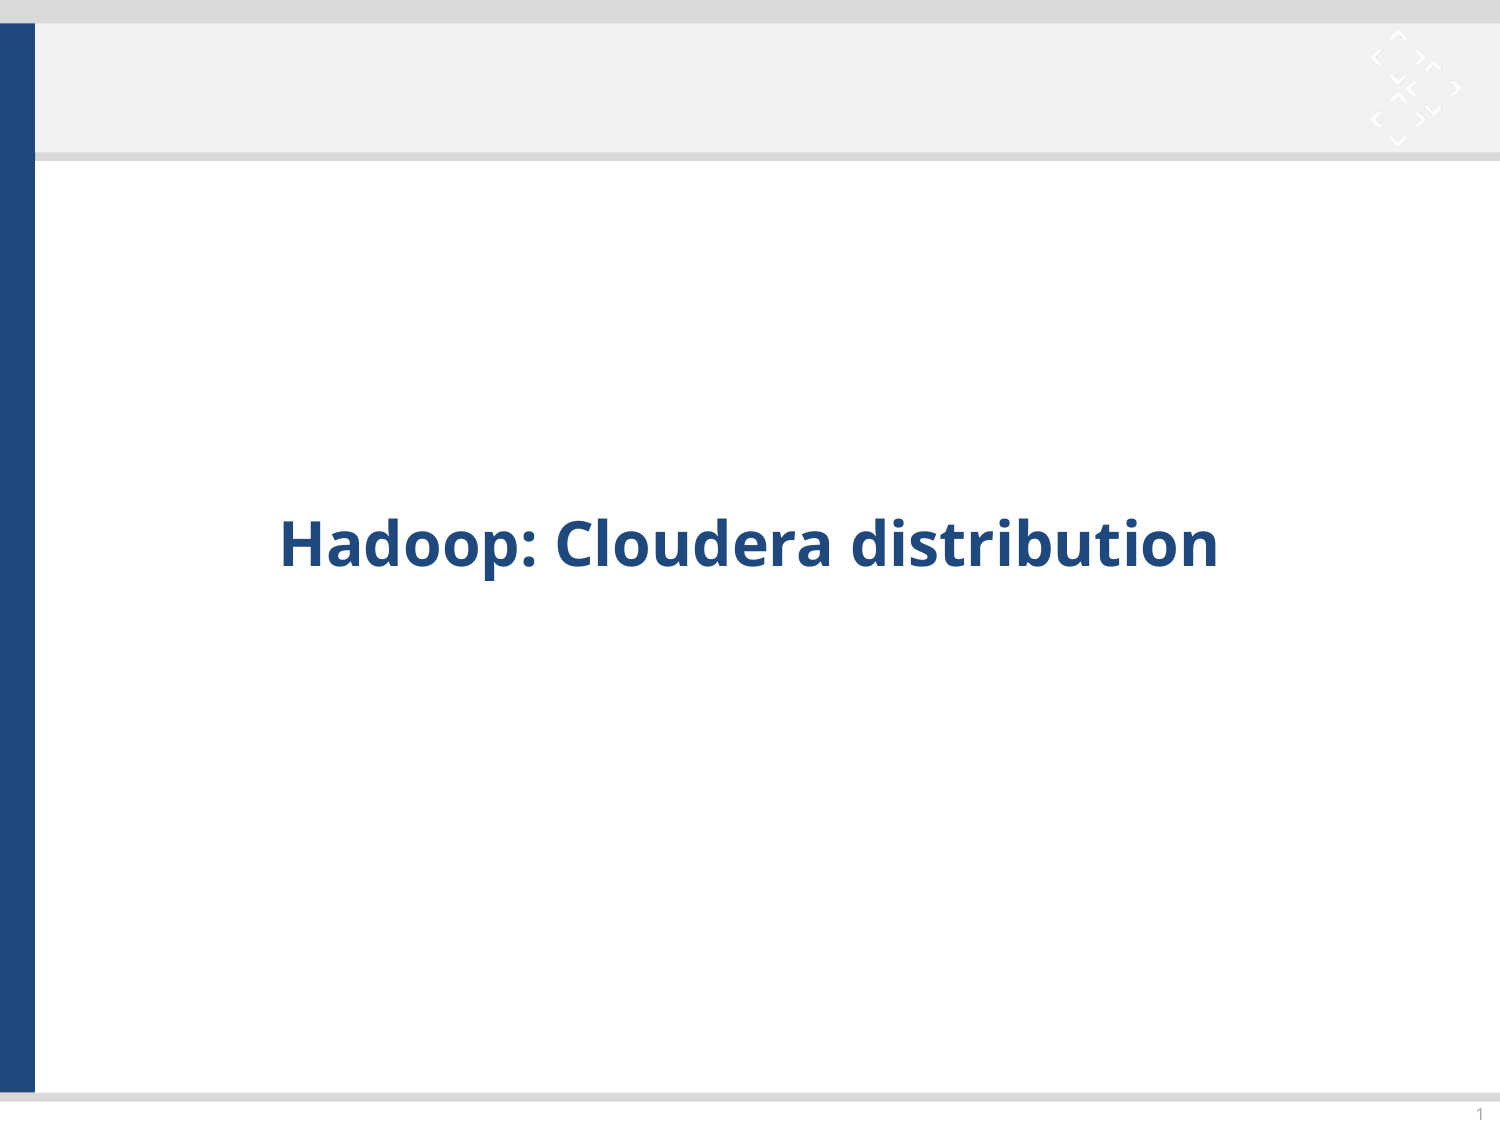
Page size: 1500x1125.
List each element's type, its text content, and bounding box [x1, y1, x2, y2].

picture [1370, 29, 1461, 147]
title Hadoop: Cloudera distribution [112, 349, 1388, 591]
